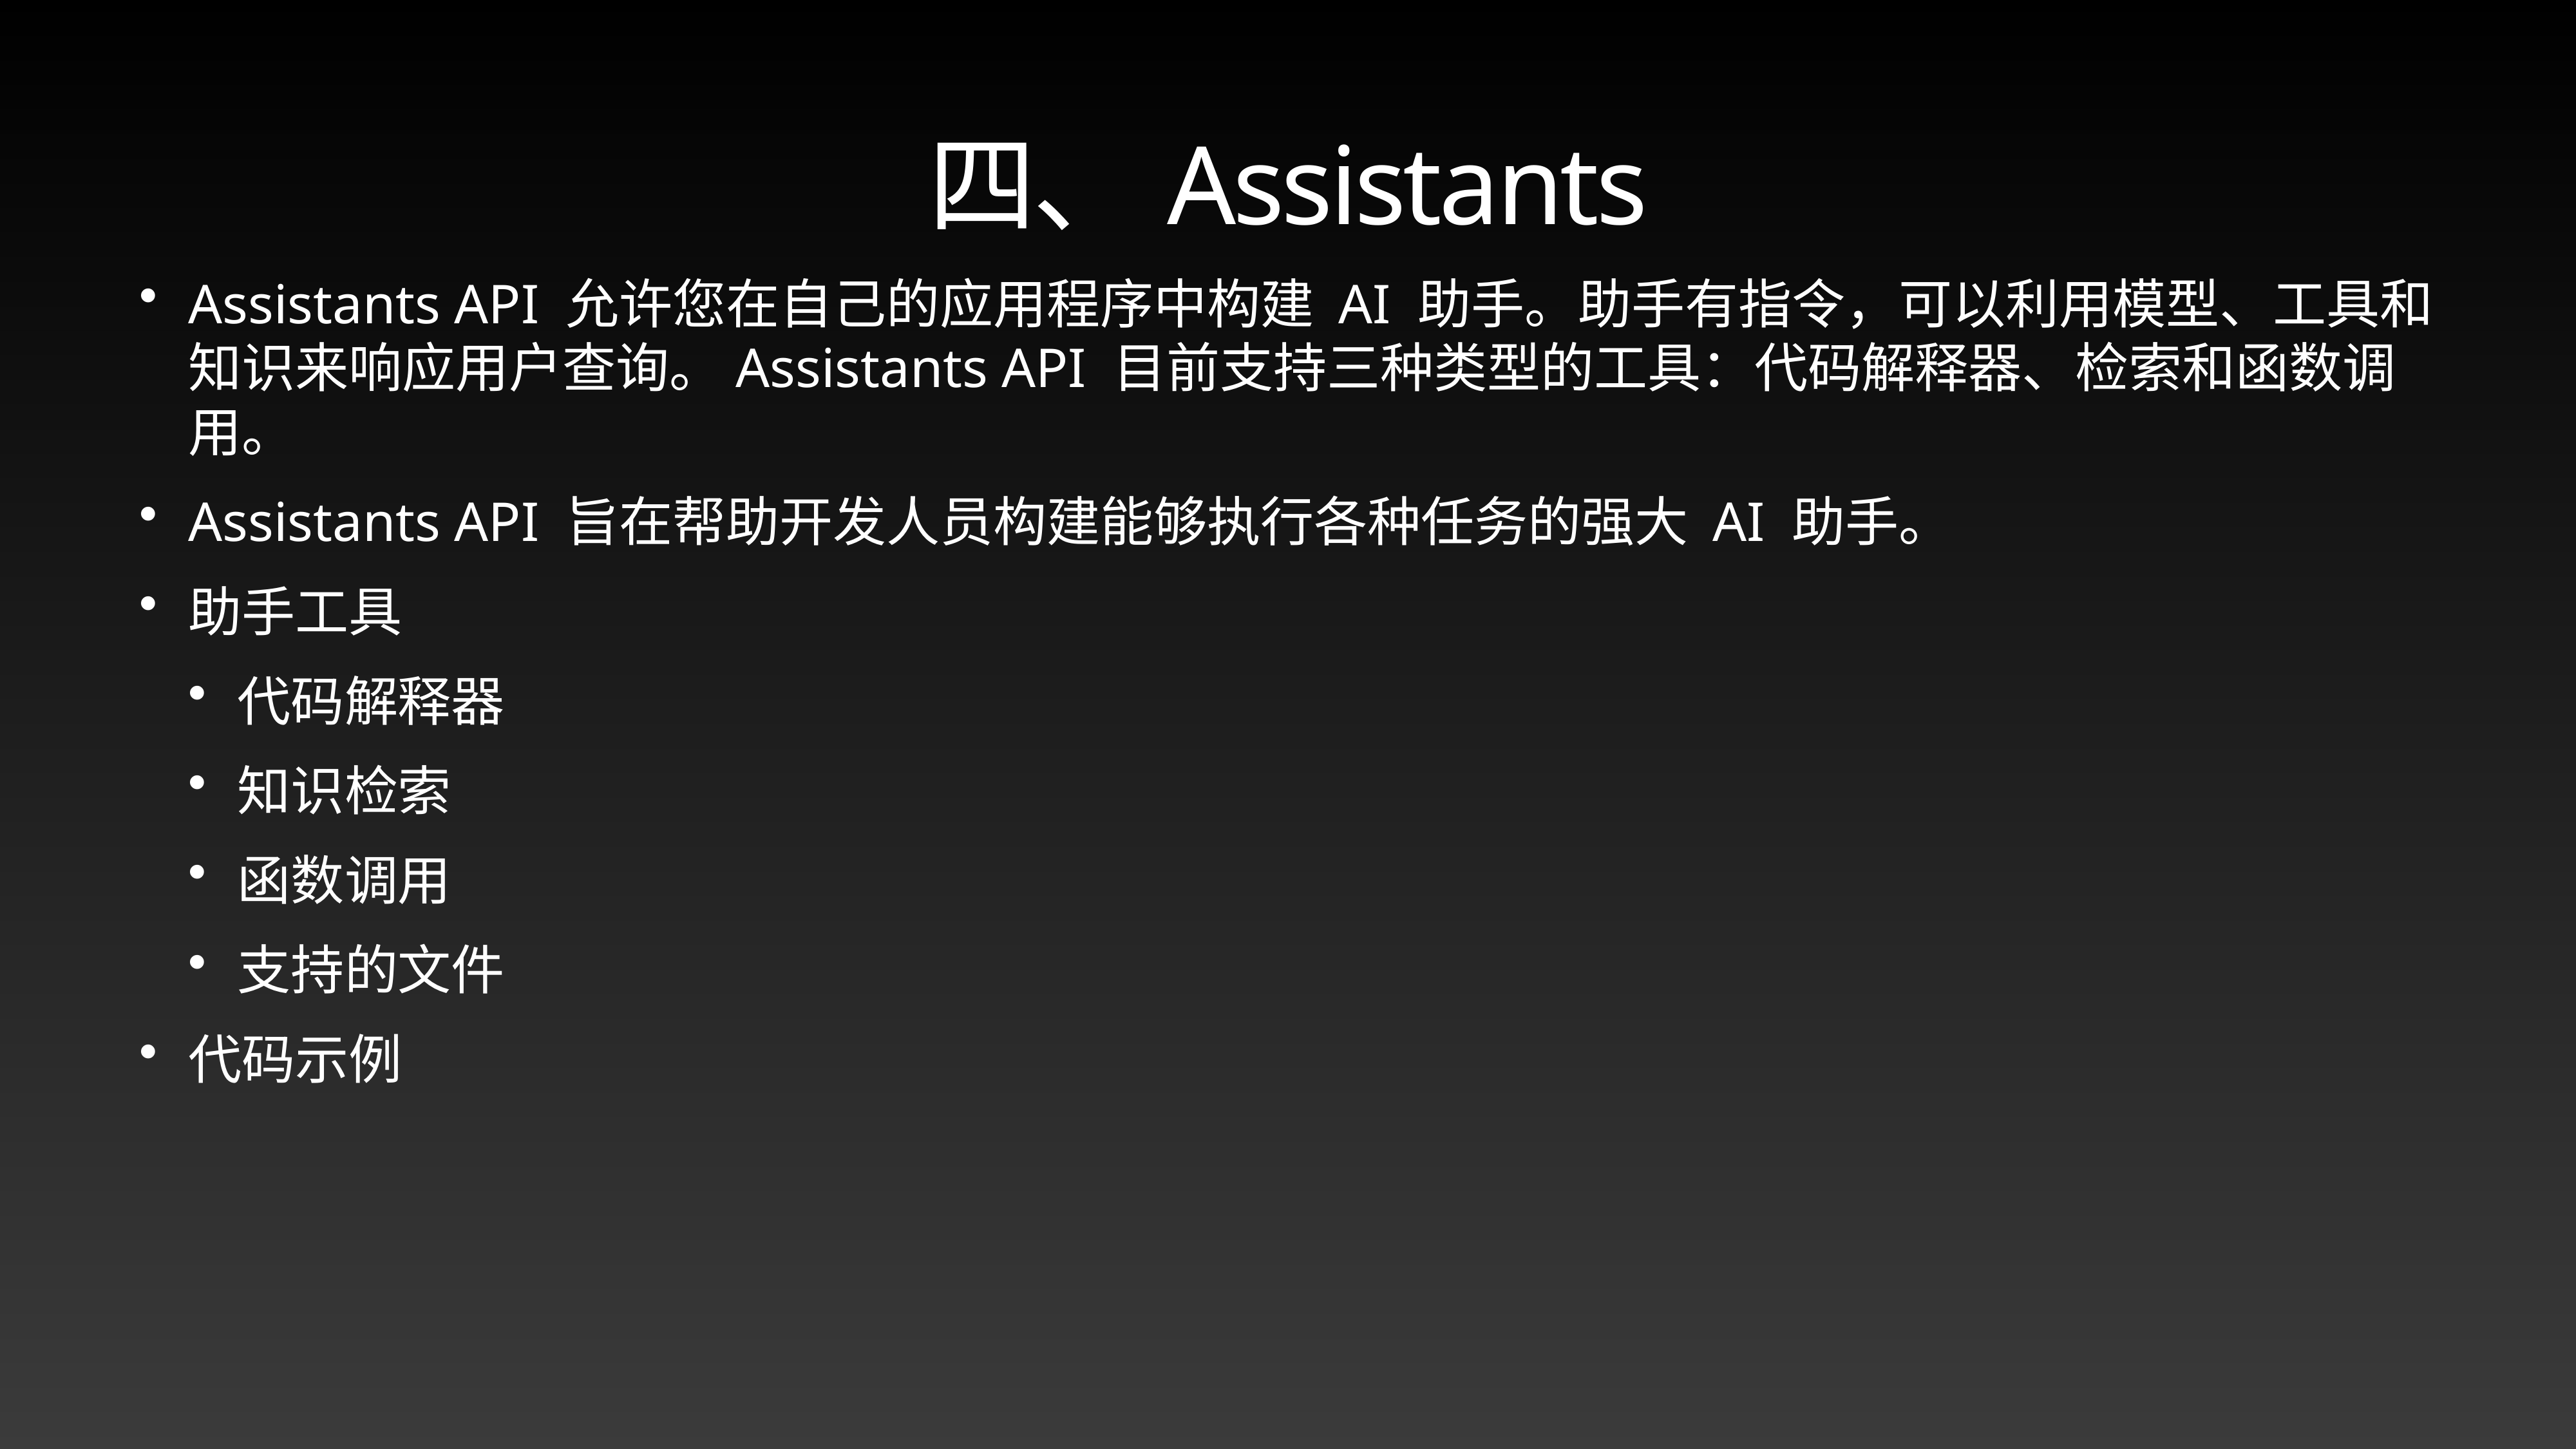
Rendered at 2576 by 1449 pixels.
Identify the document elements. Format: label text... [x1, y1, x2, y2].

title 四、Assistants [133, 85, 2443, 251]
list Assistants API 允许您在自己的应用程序中构建 AI 助手。助手有指令，可以利用模型、工具和知识来响应用户查询。Assistants API 目前支持三种类型的工具：代码解释器、检索和函数调用。 Assistants API 旨在帮助开发人员构建能够执行各种任务的强大 AI 助手。 助手工具 代码解释器 知识检索 函数调用 支持的文件 代码示例 [133, 264, 2443, 1156]
